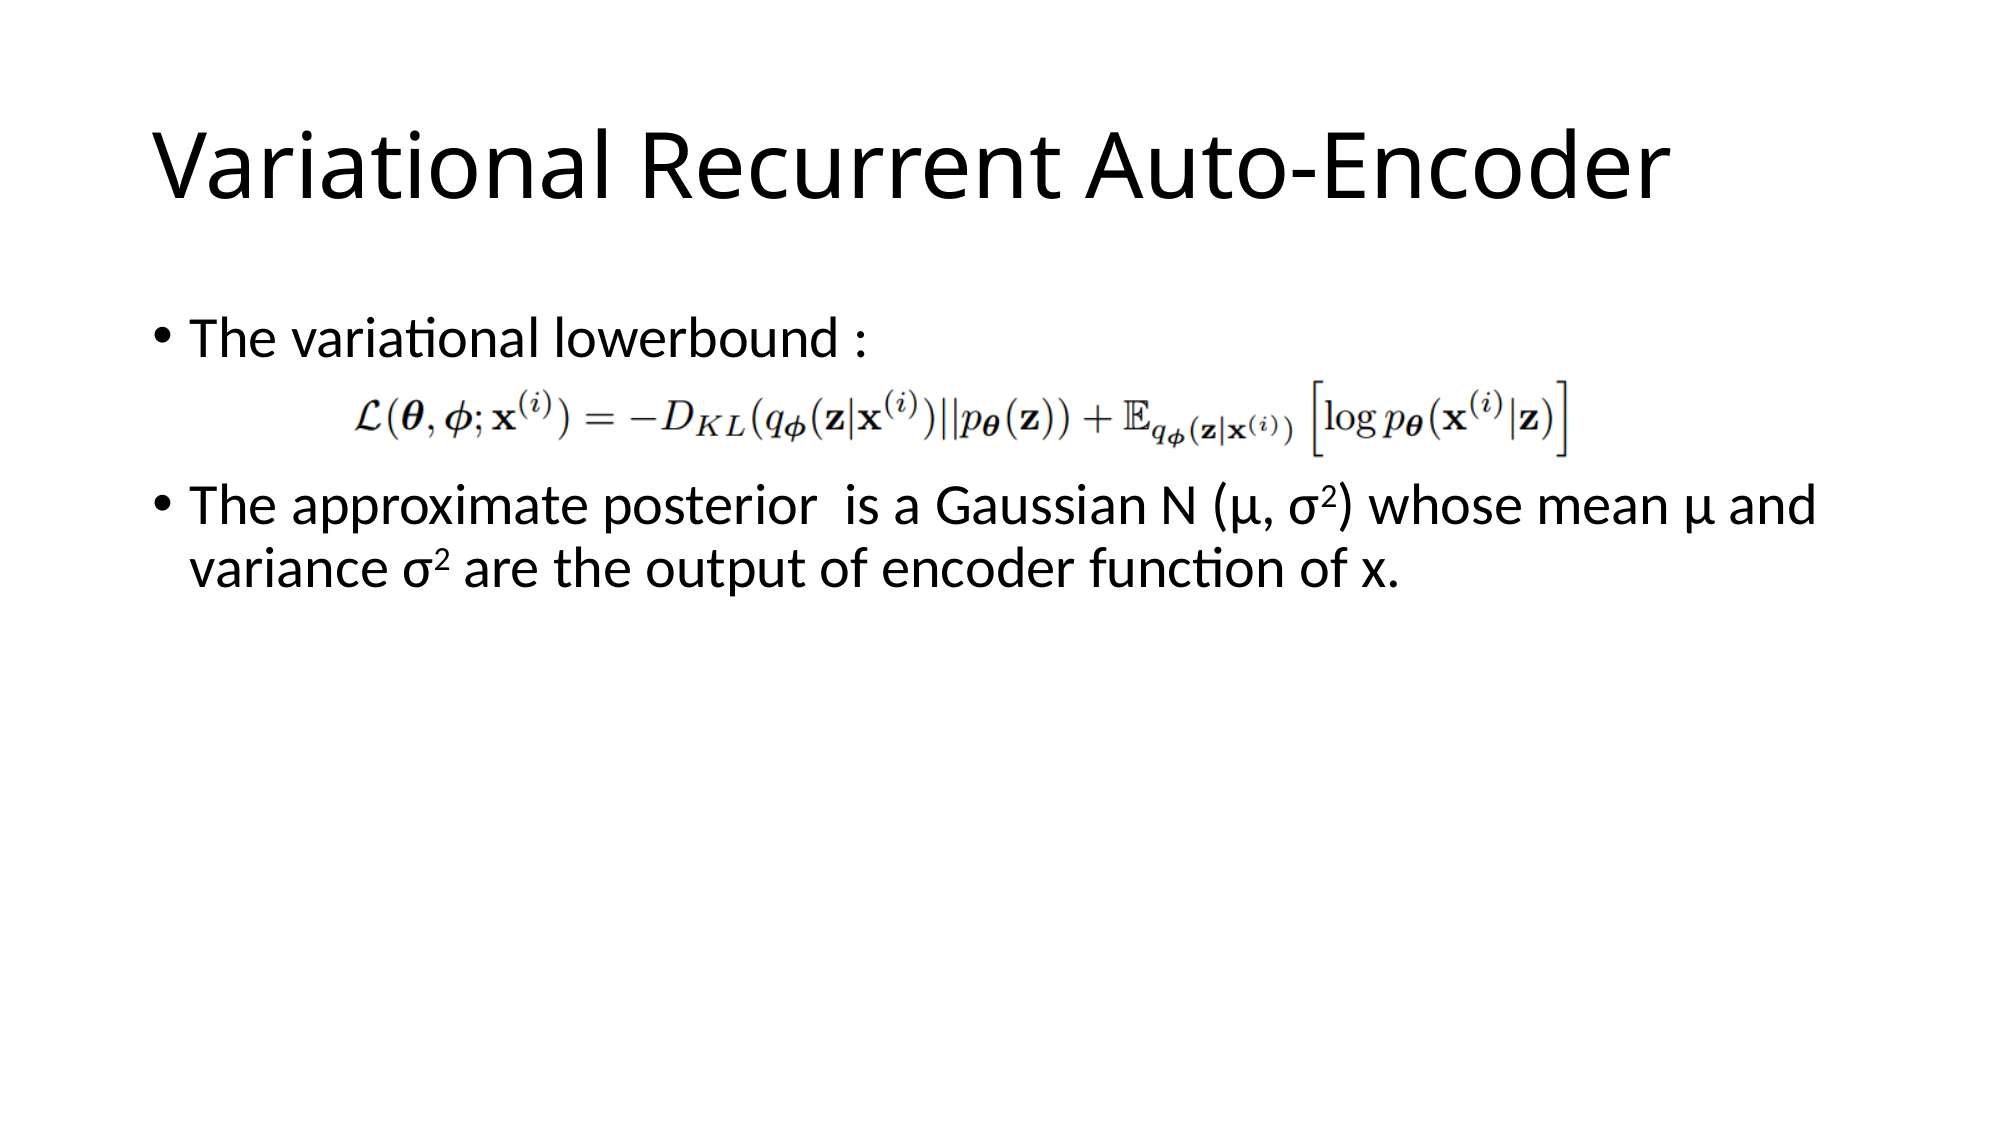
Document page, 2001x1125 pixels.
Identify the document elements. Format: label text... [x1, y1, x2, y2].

title Variational Recurrent Auto-Encoder [137, 59, 1863, 278]
picture [349, 375, 1571, 460]
